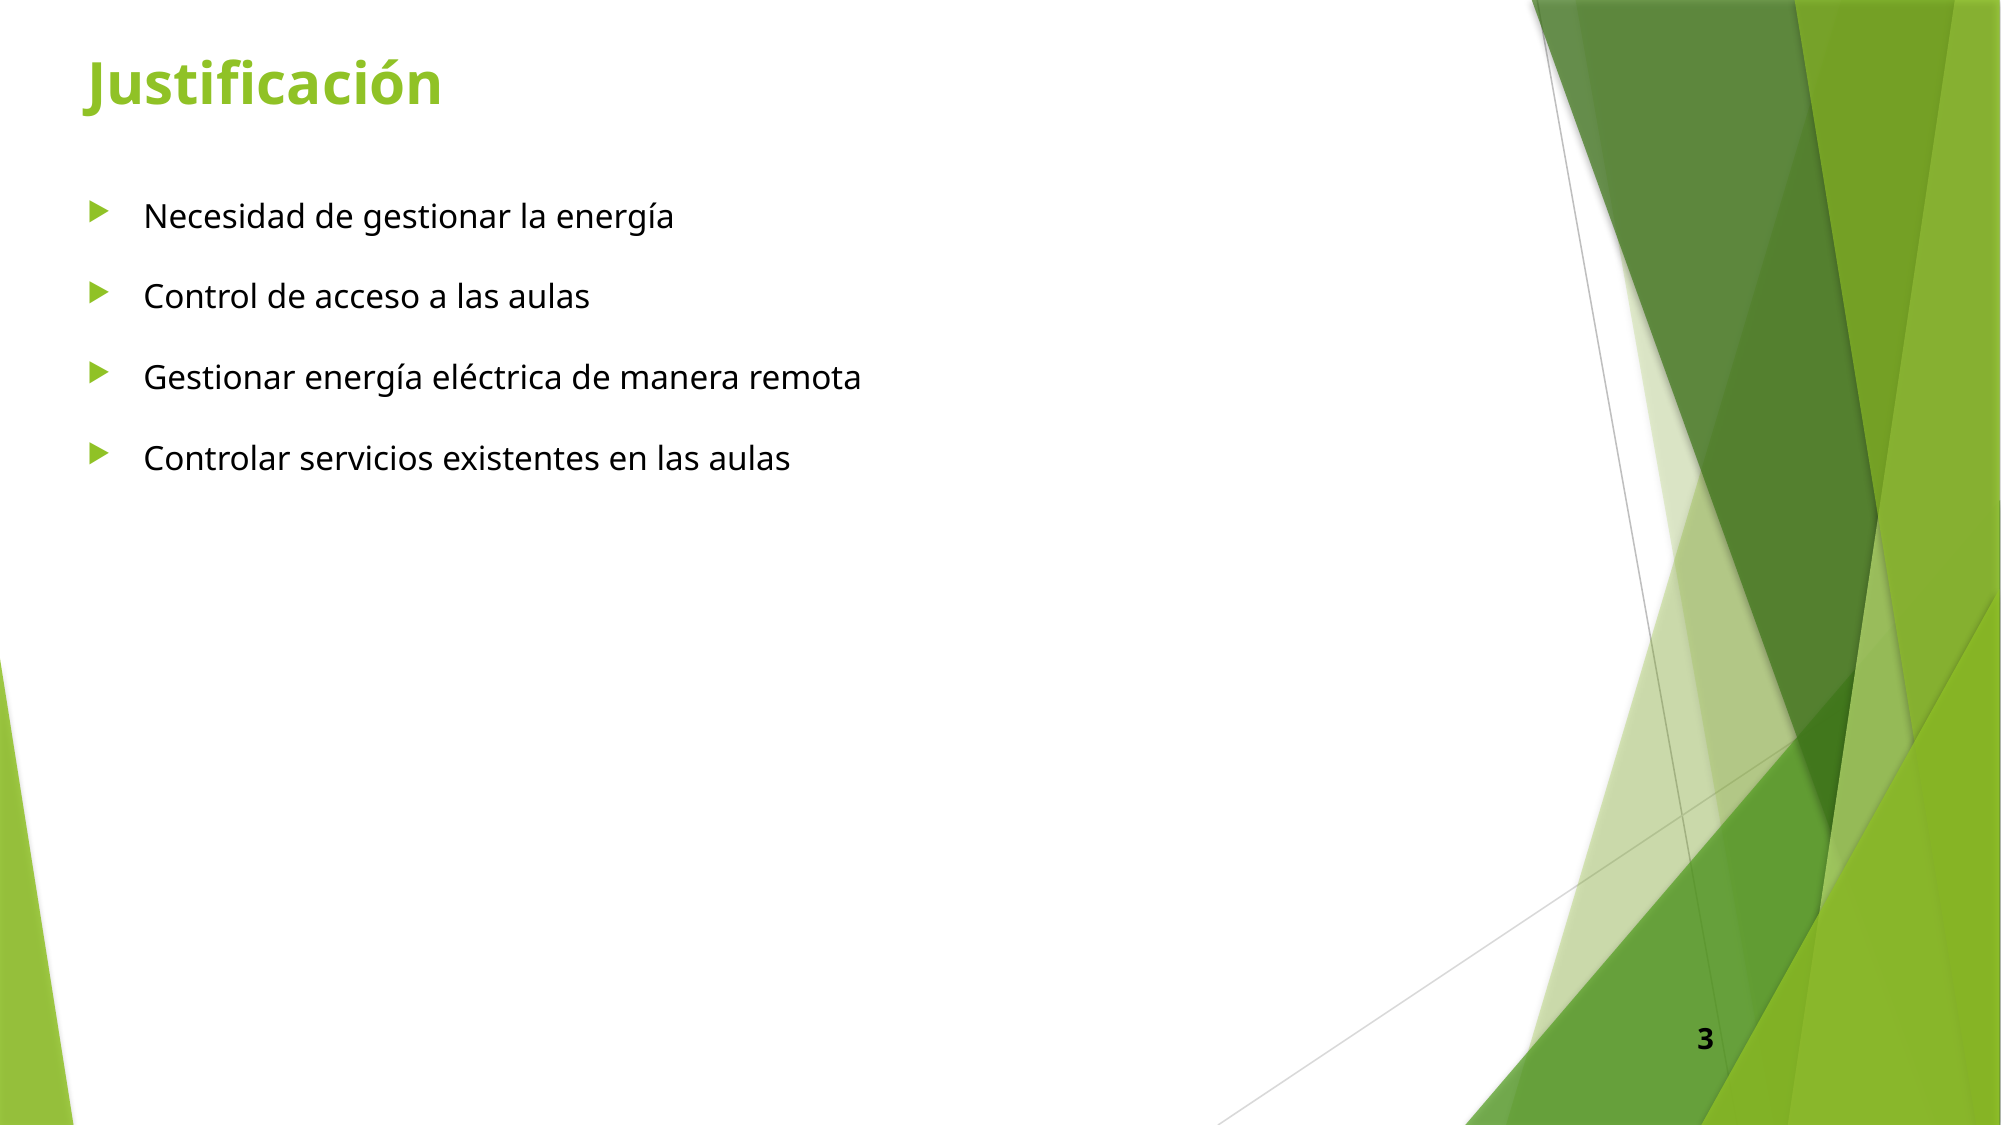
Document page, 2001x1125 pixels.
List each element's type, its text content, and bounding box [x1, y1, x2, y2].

list Necesidad de gestionar la energía Control de acceso a las aulas Gestionar energía eléctrica de manera remota Controlar servicios existentes en las aulas [71, 167, 1568, 1092]
title Justificación [71, 39, 1483, 135]
slide_number 3 [1617, 1010, 1730, 1071]
